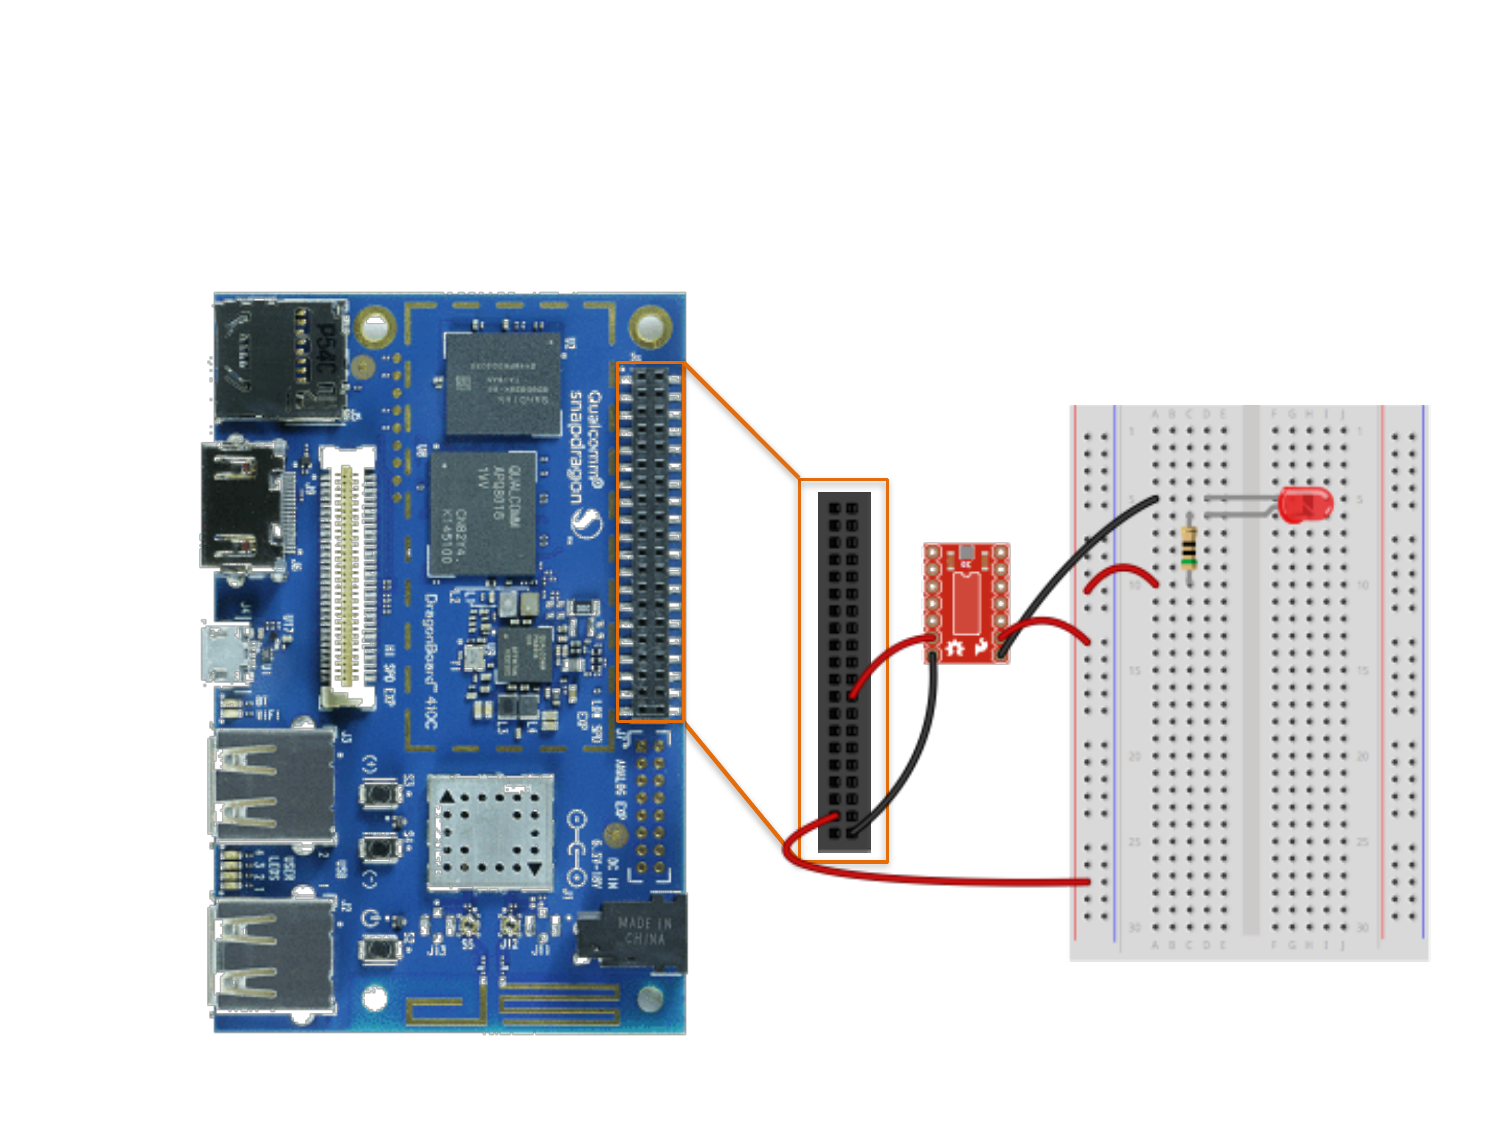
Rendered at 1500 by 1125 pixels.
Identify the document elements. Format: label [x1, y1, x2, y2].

text_box [617, 361, 680, 399]
text_box [683, 361, 800, 479]
picture [52, 279, 1432, 1052]
